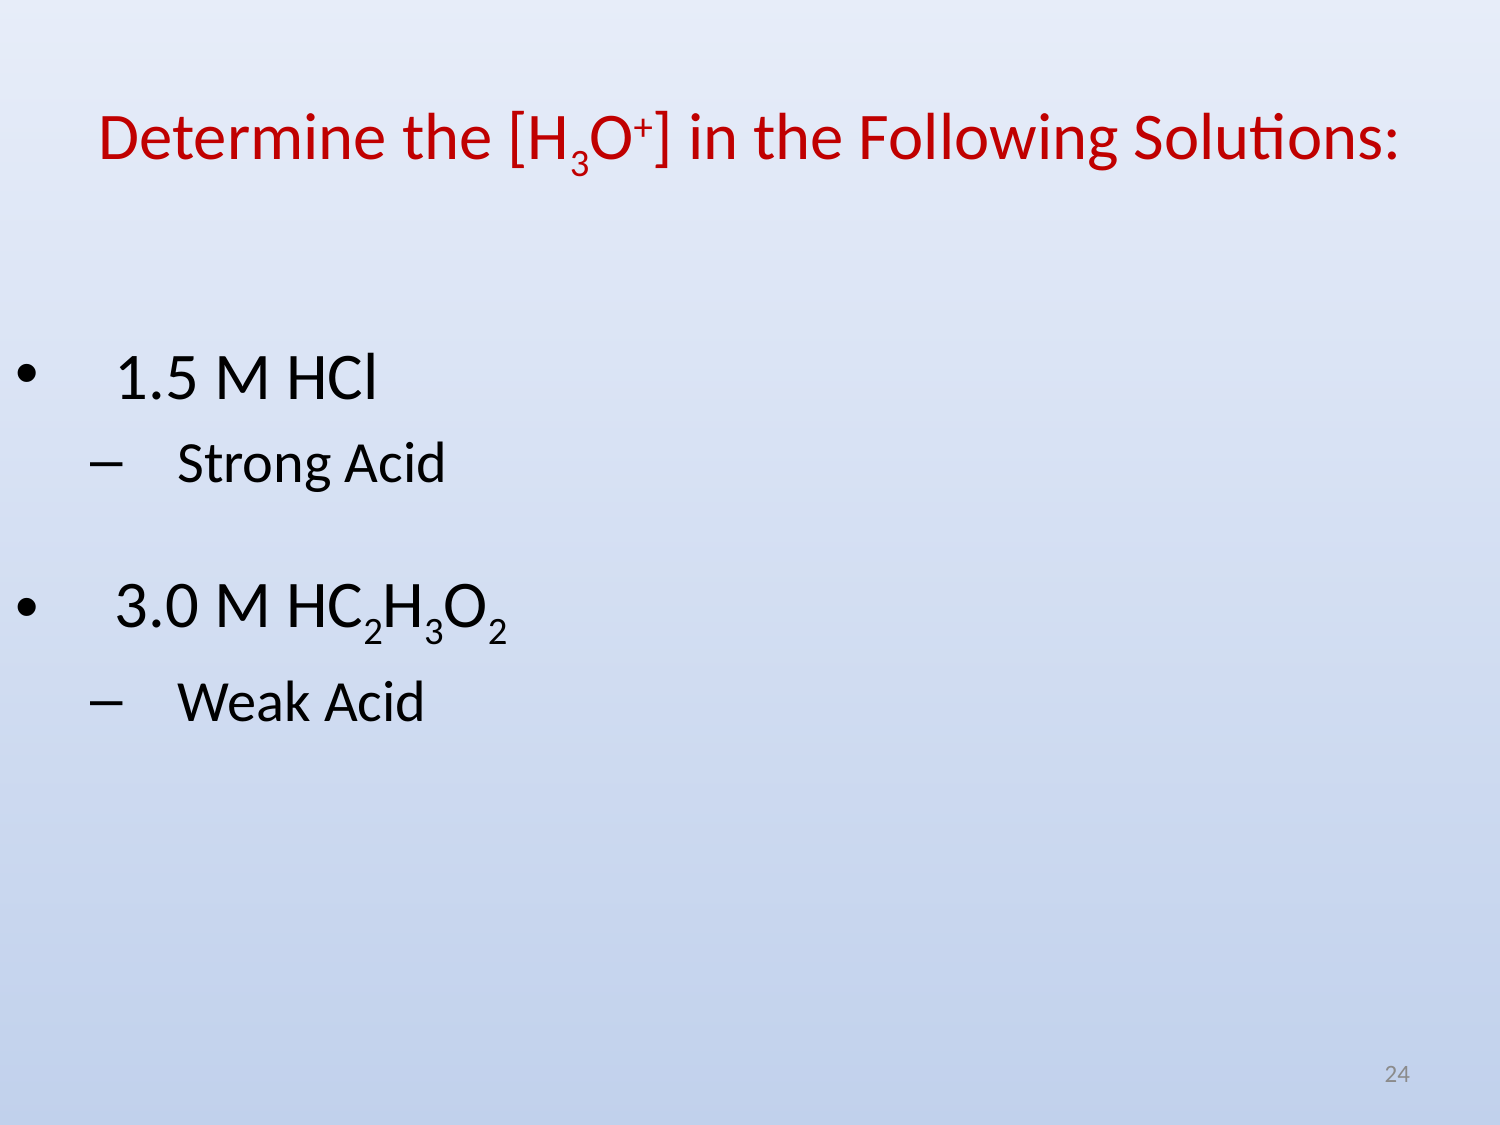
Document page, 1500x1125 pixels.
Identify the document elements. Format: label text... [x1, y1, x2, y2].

list 1.5 M HCl Strong Acid 3.0 M HC2H3O2 Weak Acid [0, 324, 1476, 1001]
title Determine the [H3O+] in the Following Solutions: [74, 44, 1426, 233]
slide_number 24 [1074, 1042, 1425, 1103]
